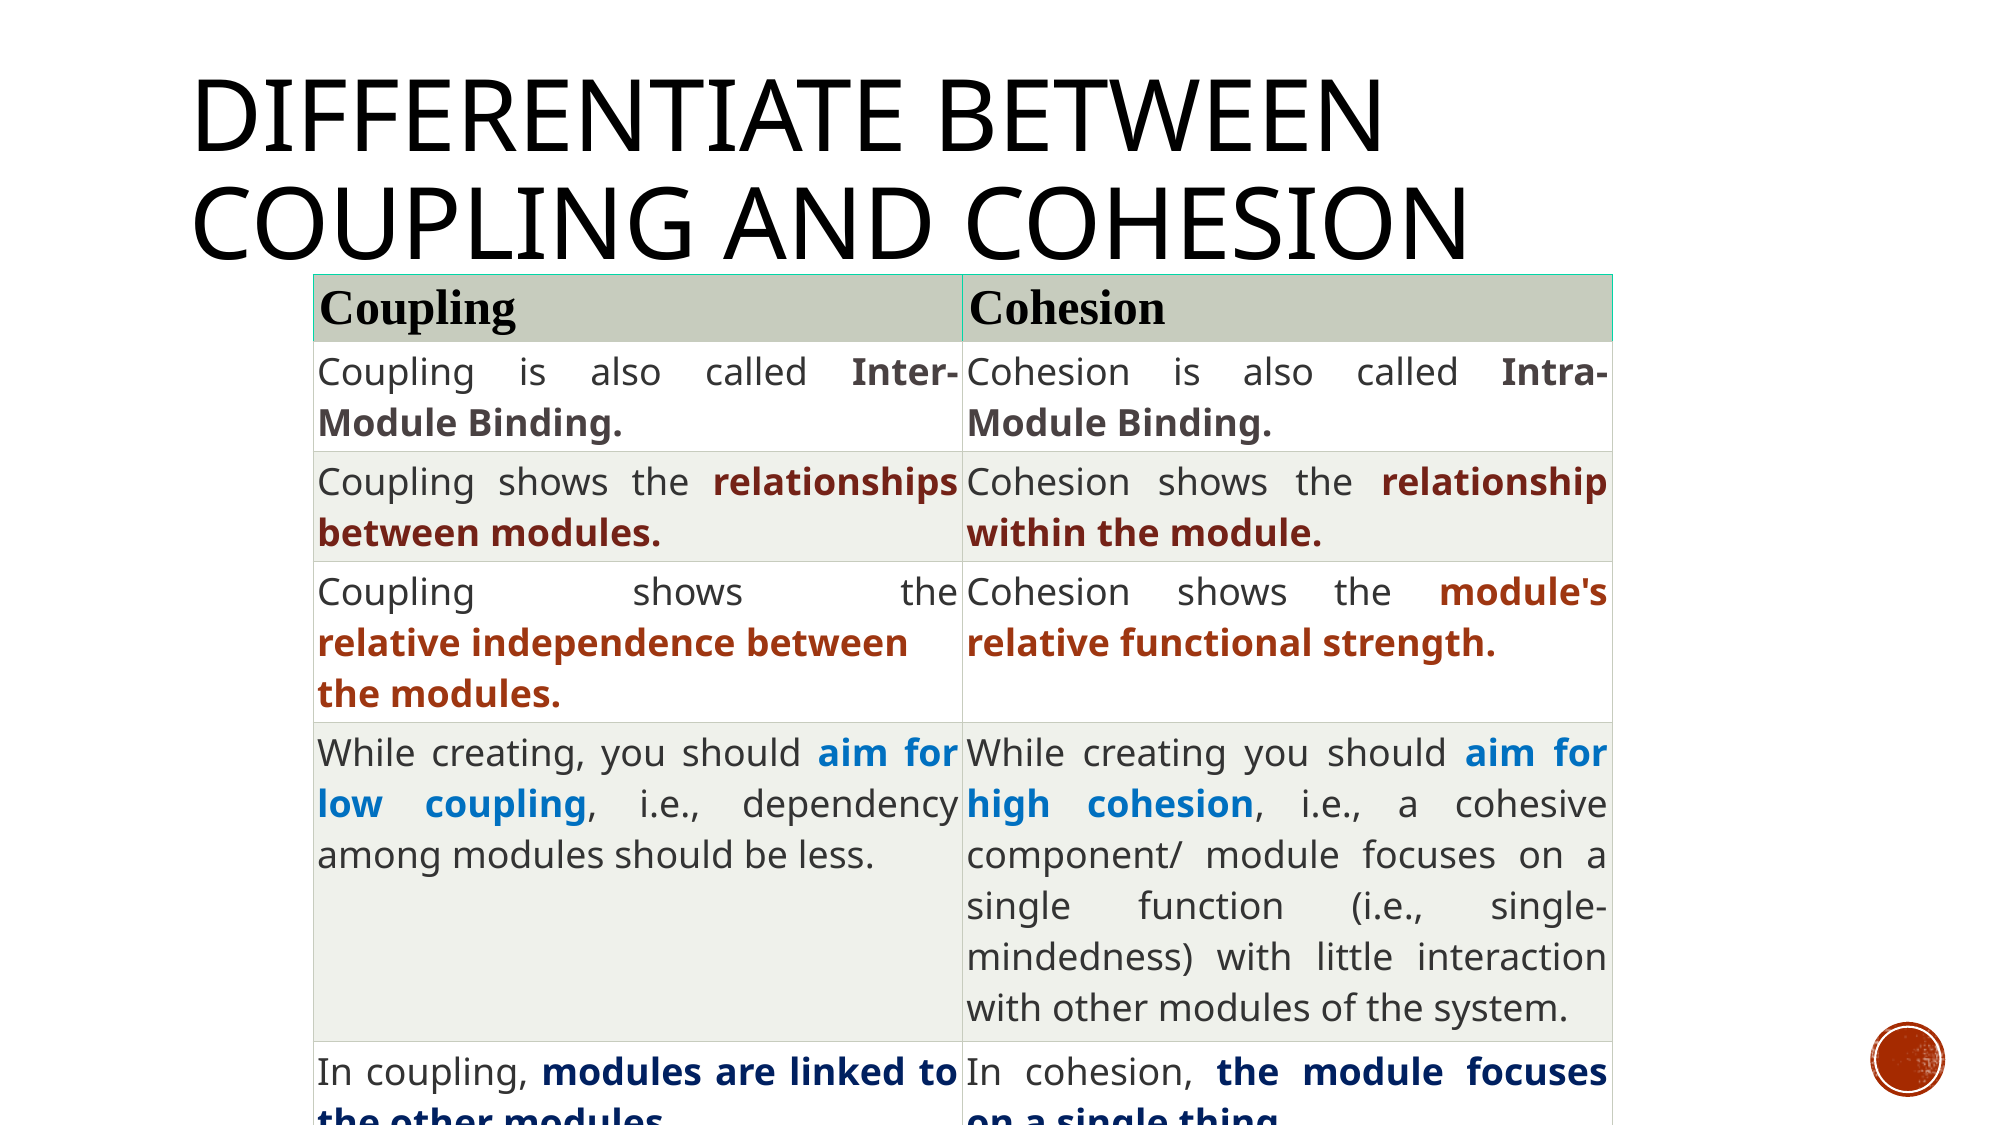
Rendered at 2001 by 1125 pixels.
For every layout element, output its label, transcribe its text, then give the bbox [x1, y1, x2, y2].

table_cell Cohesion shows the relationship within the module. [963, 452, 1612, 561]
table_cell While creating, you should aim for low coupling, i.e., dependency among modules should be less. [314, 723, 962, 1041]
table_cell Coupling shows the relative independence between the modules. [314, 562, 962, 722]
table_cell In cohesion, the module focuses on a single thing. [963, 1042, 1612, 1125]
table_cell Cohesion is also called Intra-Module Binding. [963, 342, 1612, 451]
title Differentiate between Coupling and Cohesion [174, 41, 1825, 306]
table_cell Coupling is also called Inter-Module Binding. [314, 342, 962, 451]
table_cell In coupling, modules are linked to the other modules. [314, 1042, 962, 1125]
table_cell Cohesion shows the module's relative functional strength. [963, 562, 1612, 722]
table_cell While creating you should aim for high cohesion, i.e., a cohesive component/ module focuses on a single function (i.e., single-mindedness) with little interaction with other modules of the system. [963, 723, 1612, 1041]
table_header Coupling [314, 275, 962, 341]
table_cell Coupling shows the relationships between modules. [314, 452, 962, 561]
table_header Cohesion [963, 275, 1612, 341]
